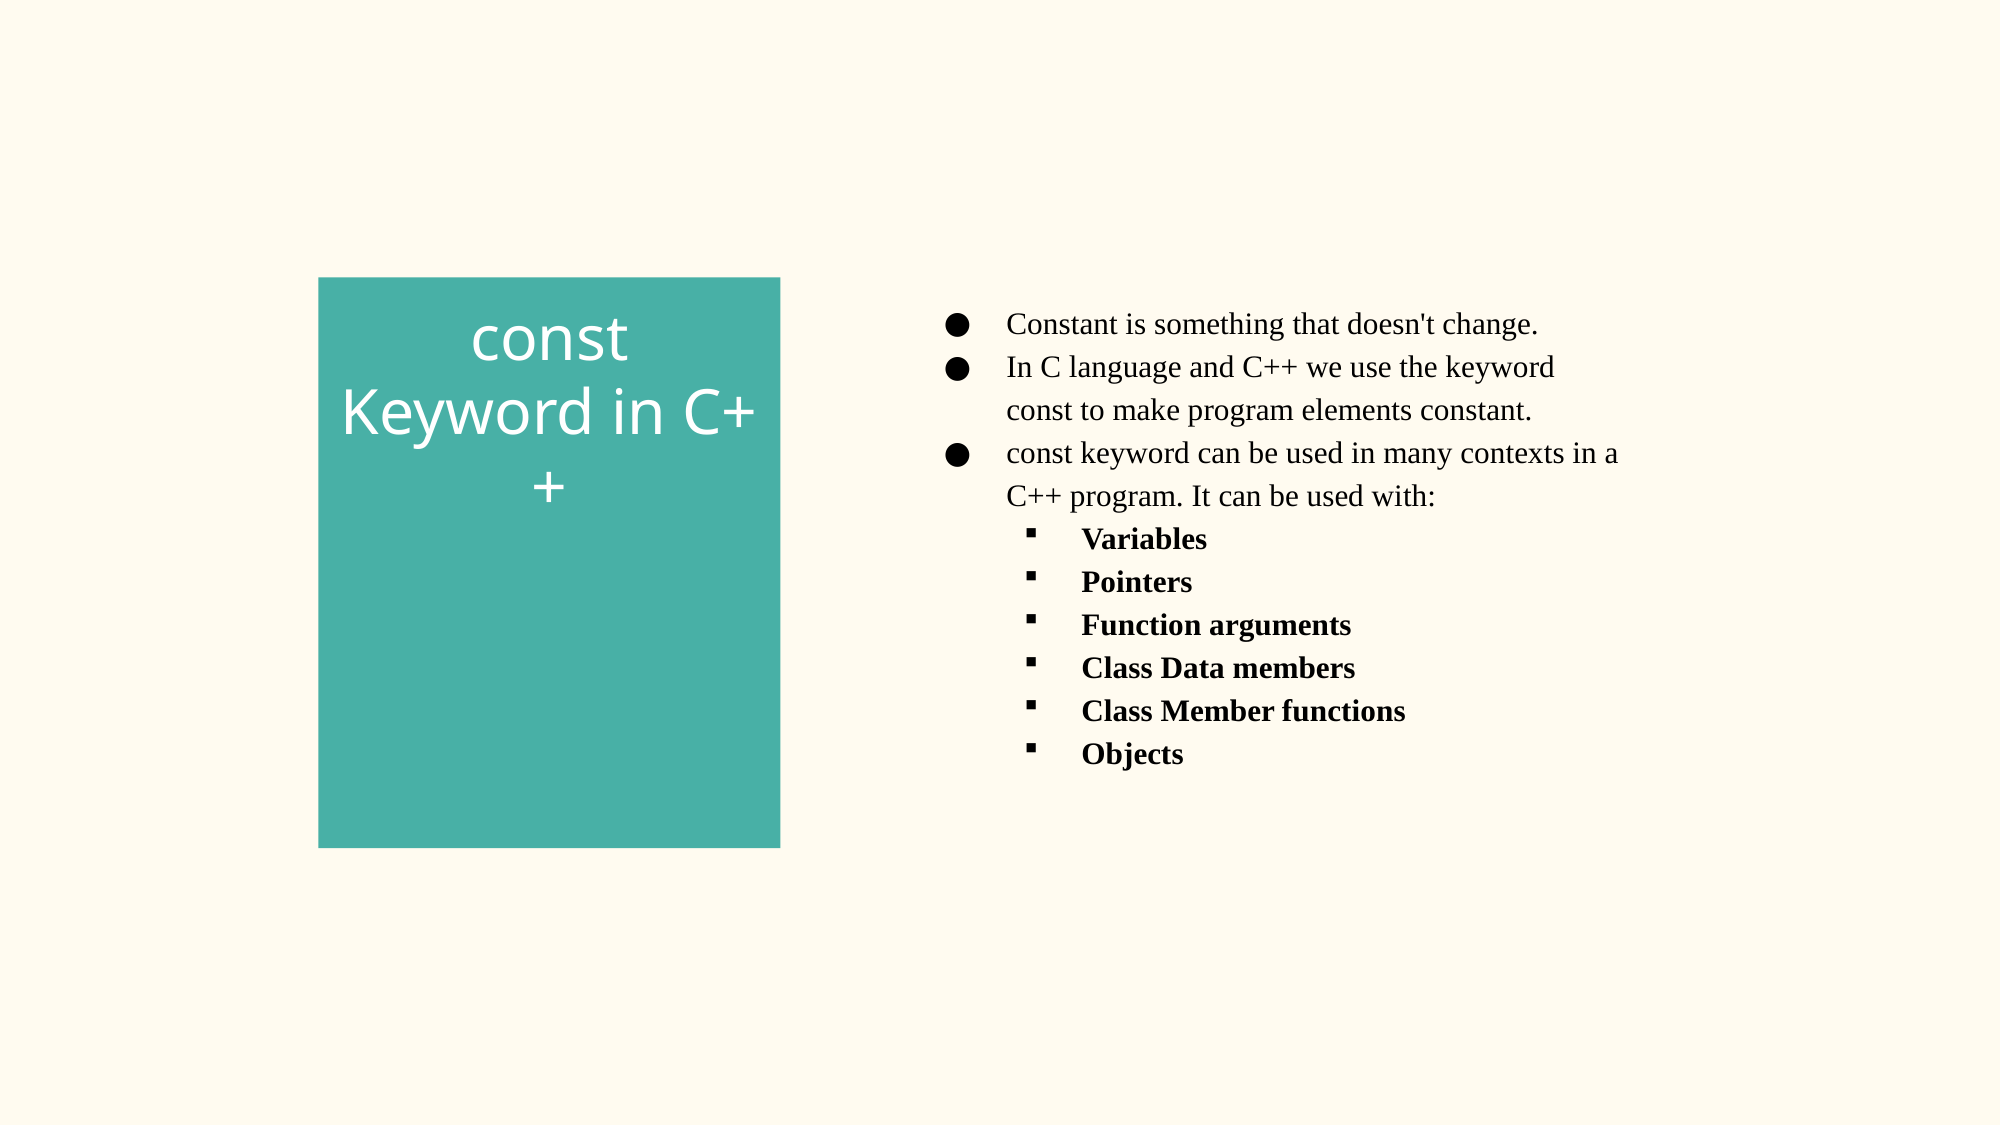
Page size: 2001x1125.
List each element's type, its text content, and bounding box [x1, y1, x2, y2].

title const Keyword in C++ [318, 277, 781, 849]
list Constant is something that doesn't change. In C language and C++ we use the keyword const to make program elements constant. const keyword can be used in many contexts in a C++ program. It can be used with: Variables Pointers Function arguments Class Data members Class Member functions Objects [911, 277, 1643, 849]
